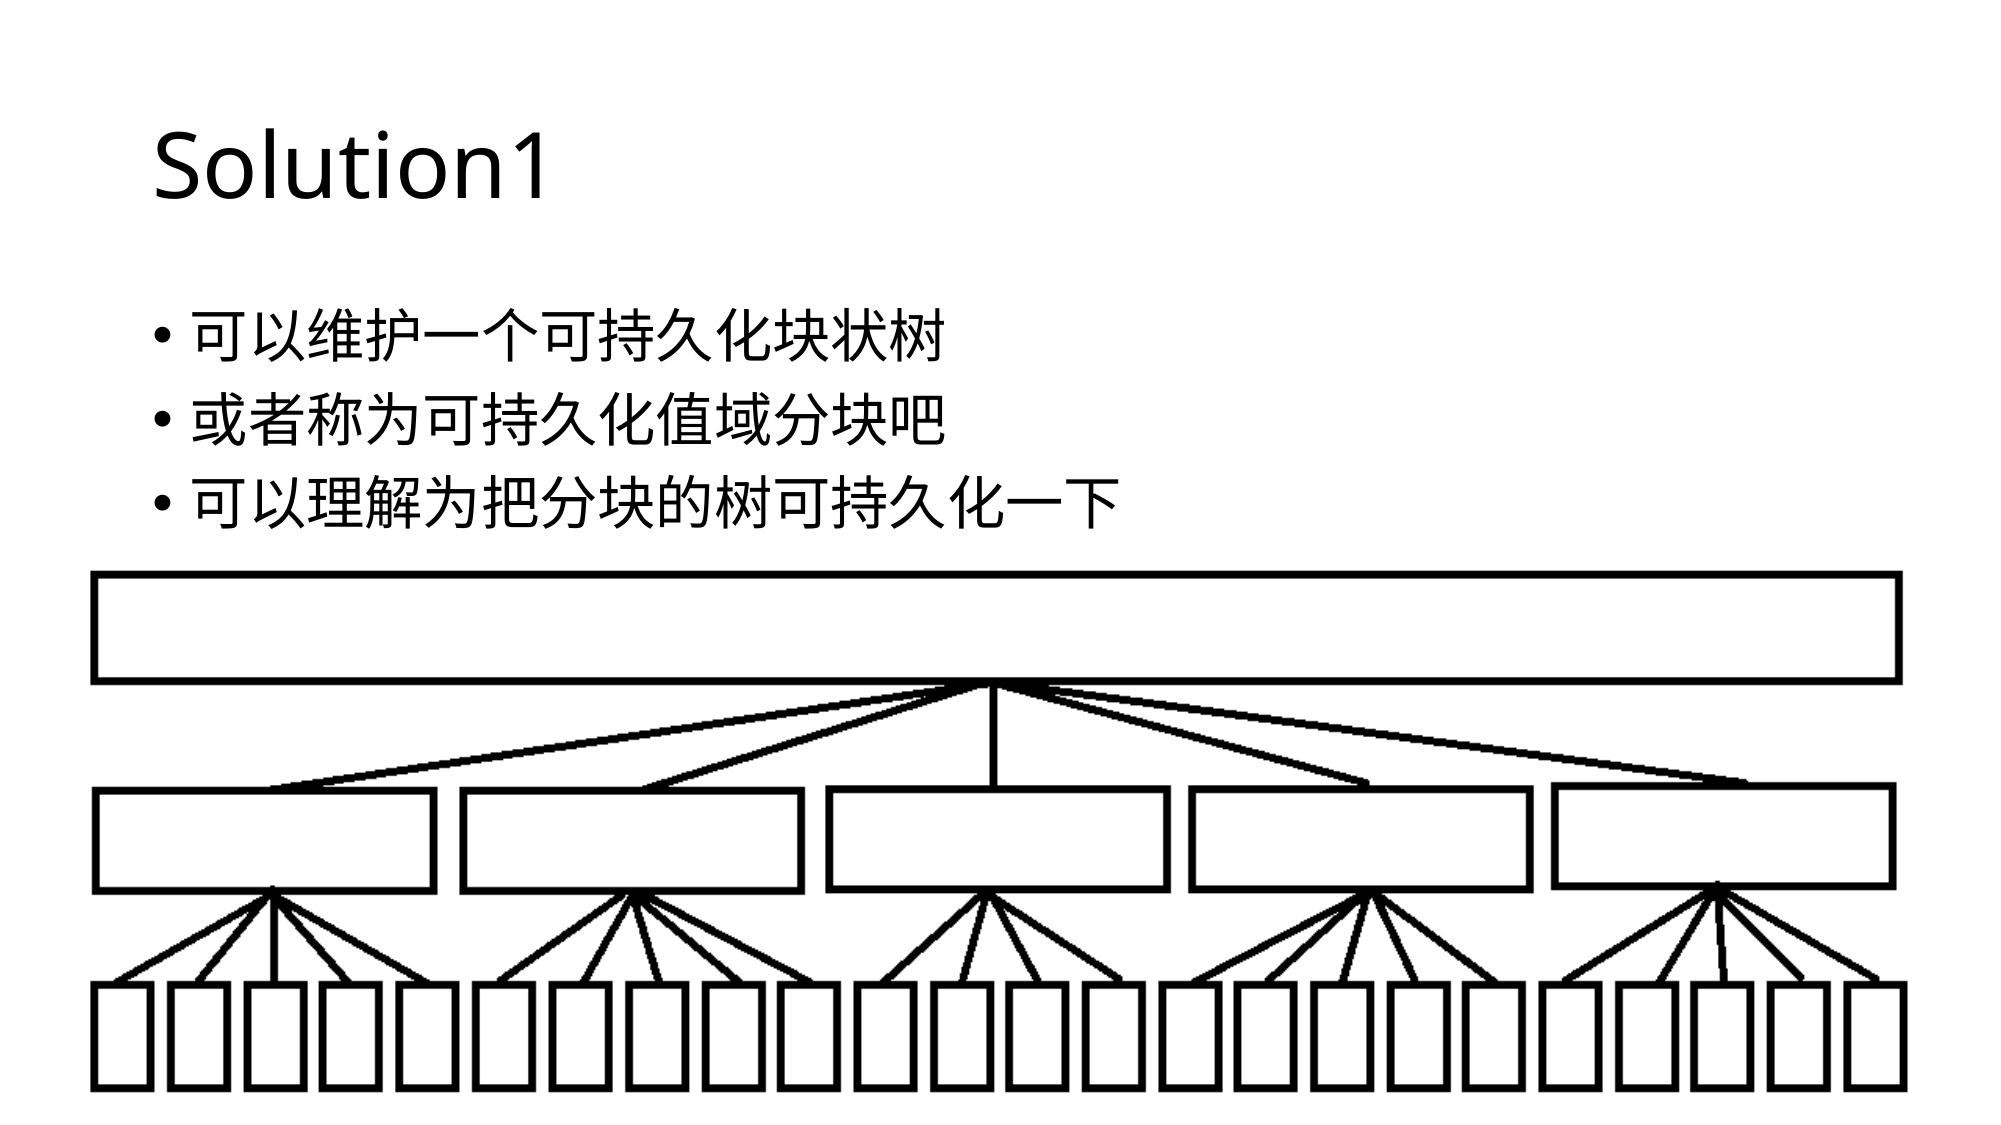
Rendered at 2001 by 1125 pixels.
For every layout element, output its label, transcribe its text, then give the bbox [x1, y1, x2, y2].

list 可以维护一个可持久化块状树 或者称为可持久化值域分块吧 可以理解为把分块的树可持久化一下 [137, 299, 1863, 546]
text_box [75, 546, 1925, 1125]
title Solution1 [137, 59, 1863, 278]
